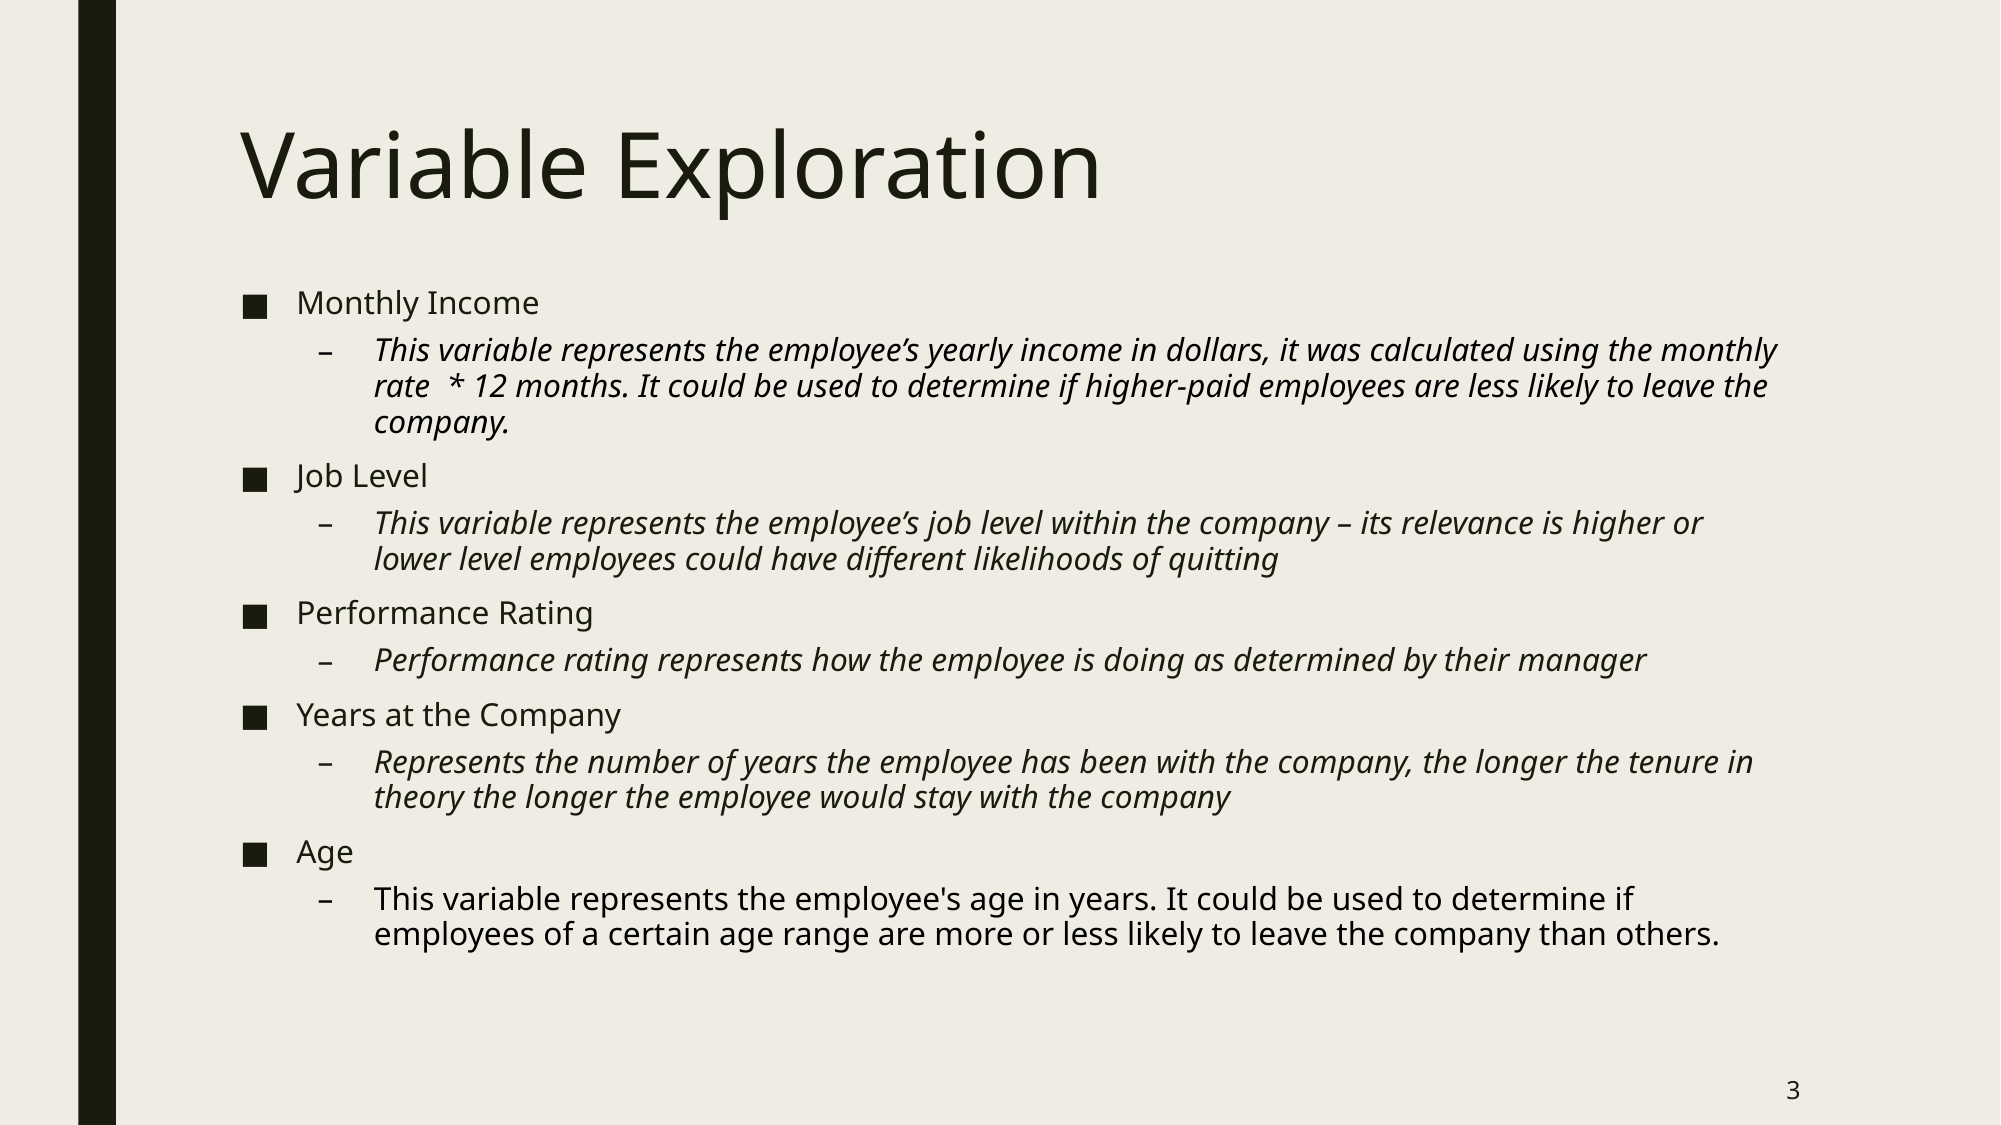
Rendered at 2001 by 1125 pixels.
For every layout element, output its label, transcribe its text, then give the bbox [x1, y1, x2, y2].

slide_number 3 [1553, 1058, 1816, 1125]
list Monthly Income This variable represents the employee’s yearly income in dollars, it was calculated using the monthly rate * 12 months. It could be used to determine if higher-paid employees are less likely to leave the company. Job Level This variable represents the employee’s job level within the company – its relevance is higher or lower level employees could have different likelihoods of quitting Performance Rating Performance rating represents how the employee is doing as determined by their manager Years at the Company Represents the number of years the employee has been with the company, the longer the tenure in theory the longer the employee would stay with the company Age This variable represents the employee's age in years. It could be used to determine if employees of a certain age range are more or less likely to leave the company than others. [225, 278, 1800, 963]
title Variable Exploration [225, 112, 1800, 278]
